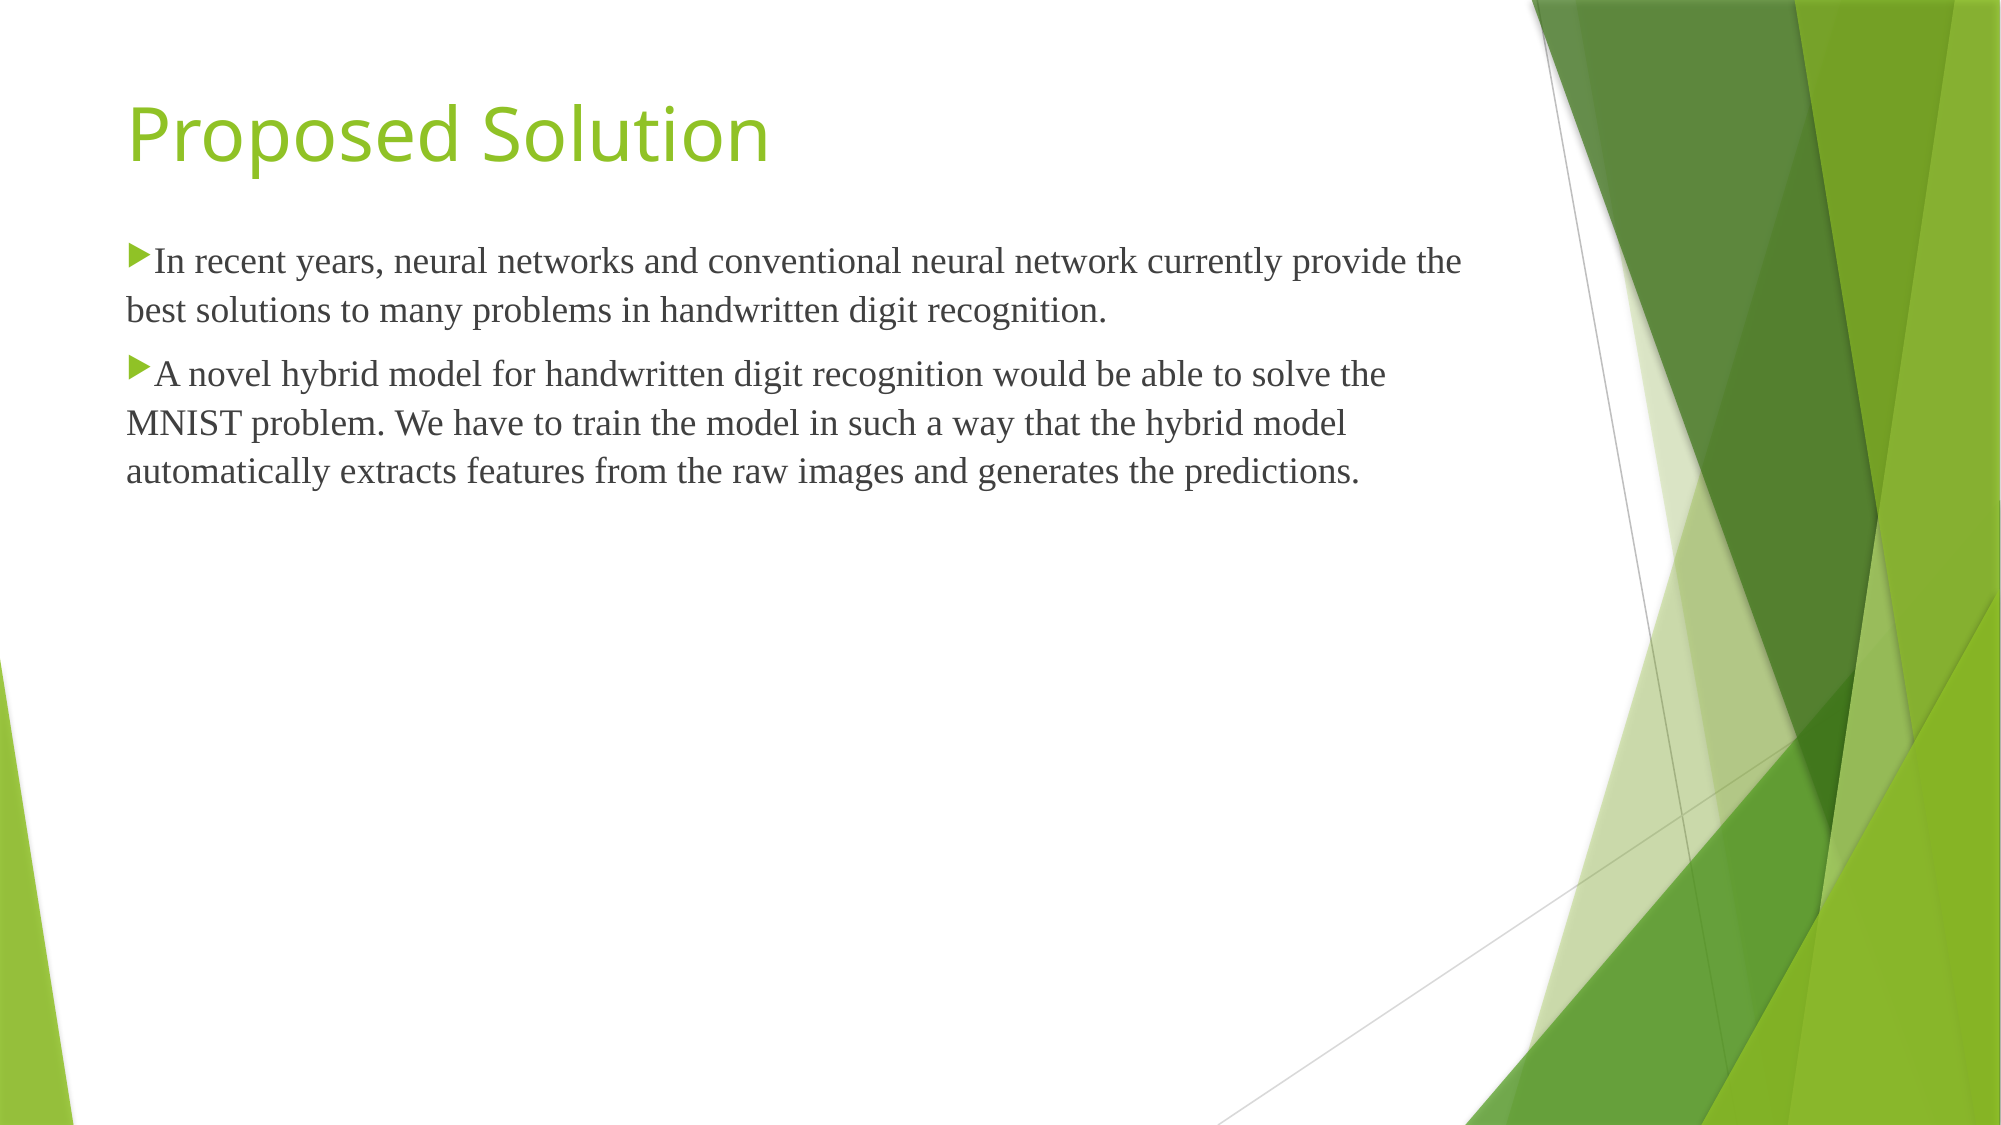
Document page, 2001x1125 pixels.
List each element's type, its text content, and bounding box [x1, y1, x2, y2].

title Proposed Solution [111, 78, 1522, 190]
list In recent years, neural networks and conventional neural network currently provide the best solutions to many problems in handwritten digit recognition. A novel hybrid model for handwritten digit recognition would be able to solve the MNIST problem. We have to train the model in such a way that the hybrid model automatically extracts features from the raw images and generates the predictions. [111, 225, 1522, 992]
